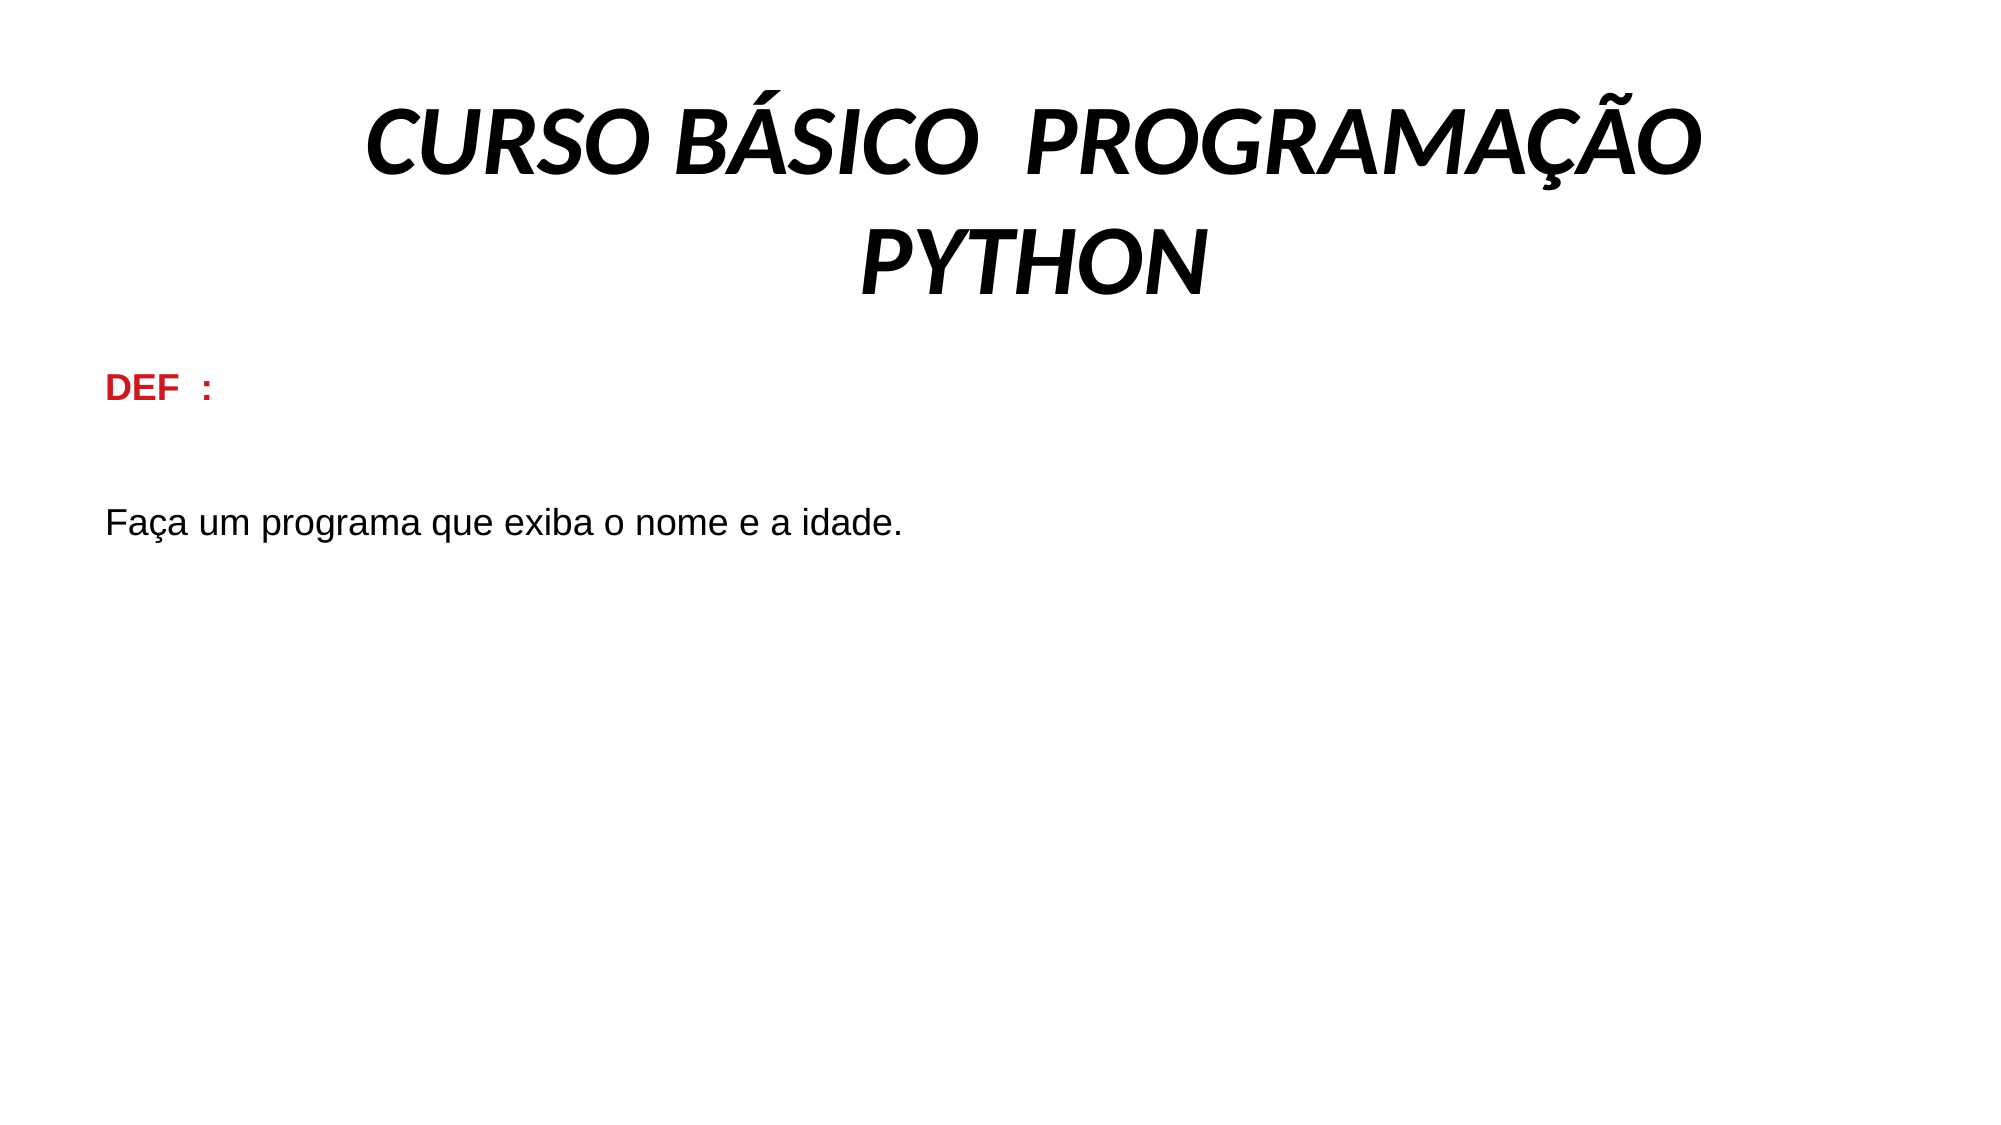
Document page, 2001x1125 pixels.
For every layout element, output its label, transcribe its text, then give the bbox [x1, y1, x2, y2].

text_box CURSO BÁSICO PROGRAMAÇÃO PYTHON [285, 0, 1784, 329]
text_box DEF : Faça um programa que exiba o nome e a idade. [105, 329, 1904, 981]
